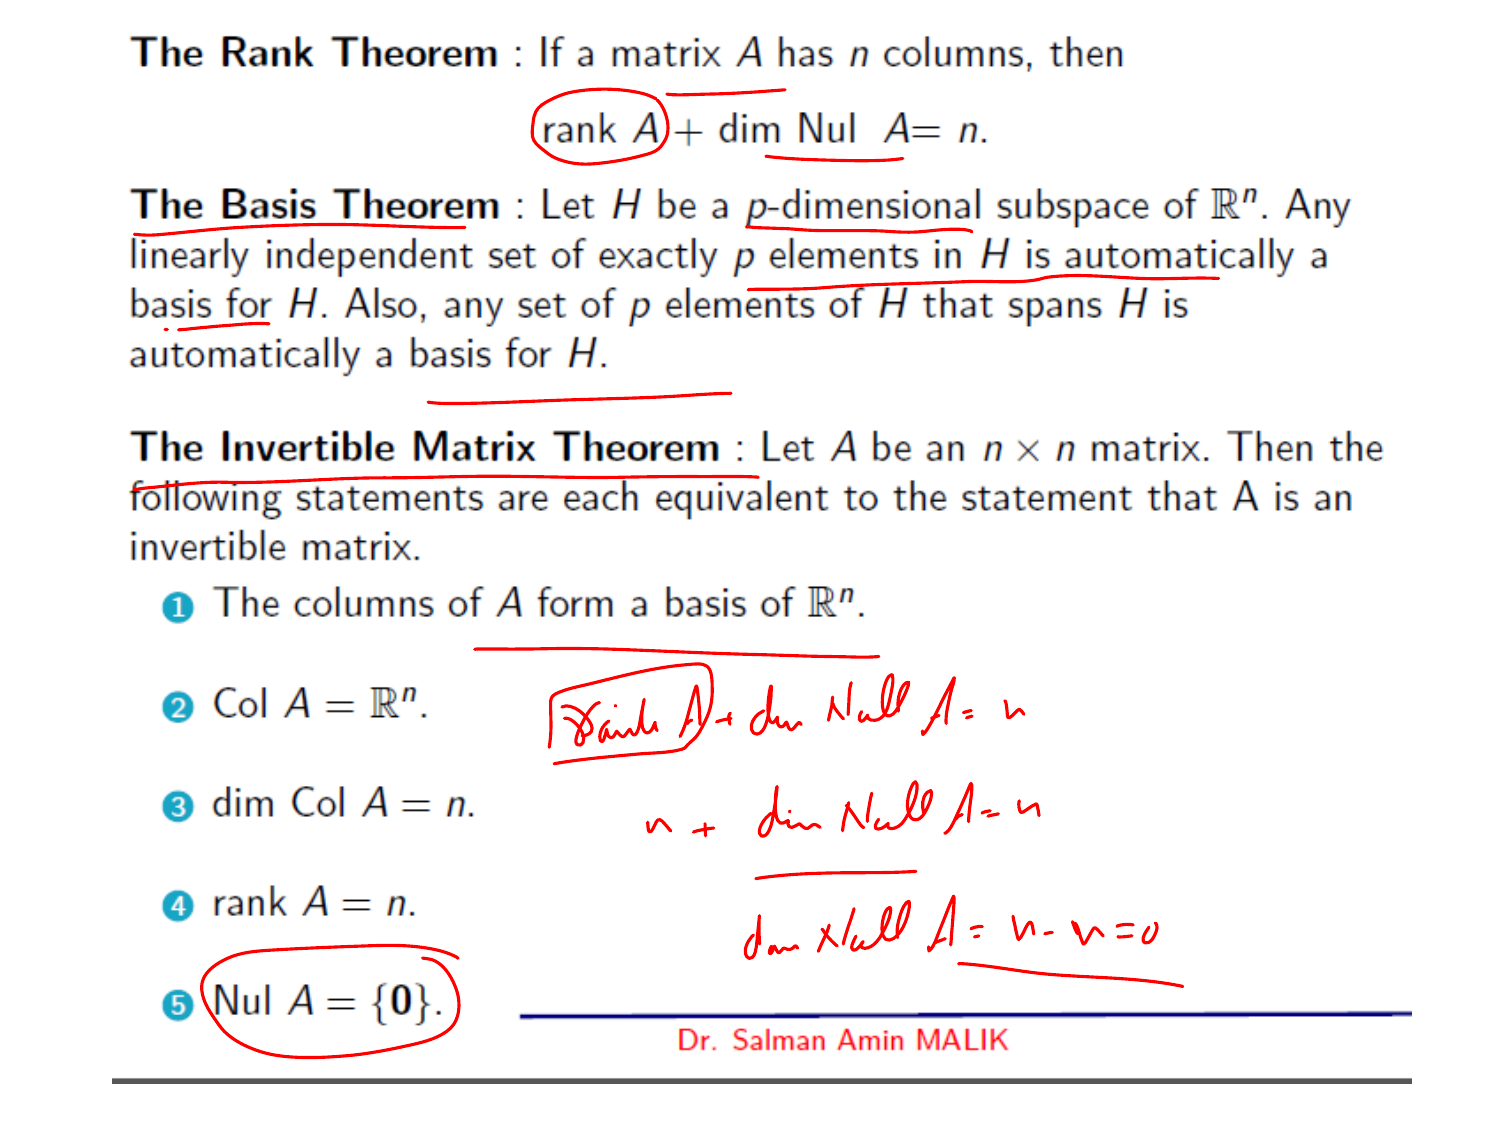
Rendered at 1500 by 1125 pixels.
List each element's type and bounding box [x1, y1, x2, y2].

picture [111, 18, 1412, 1084]
